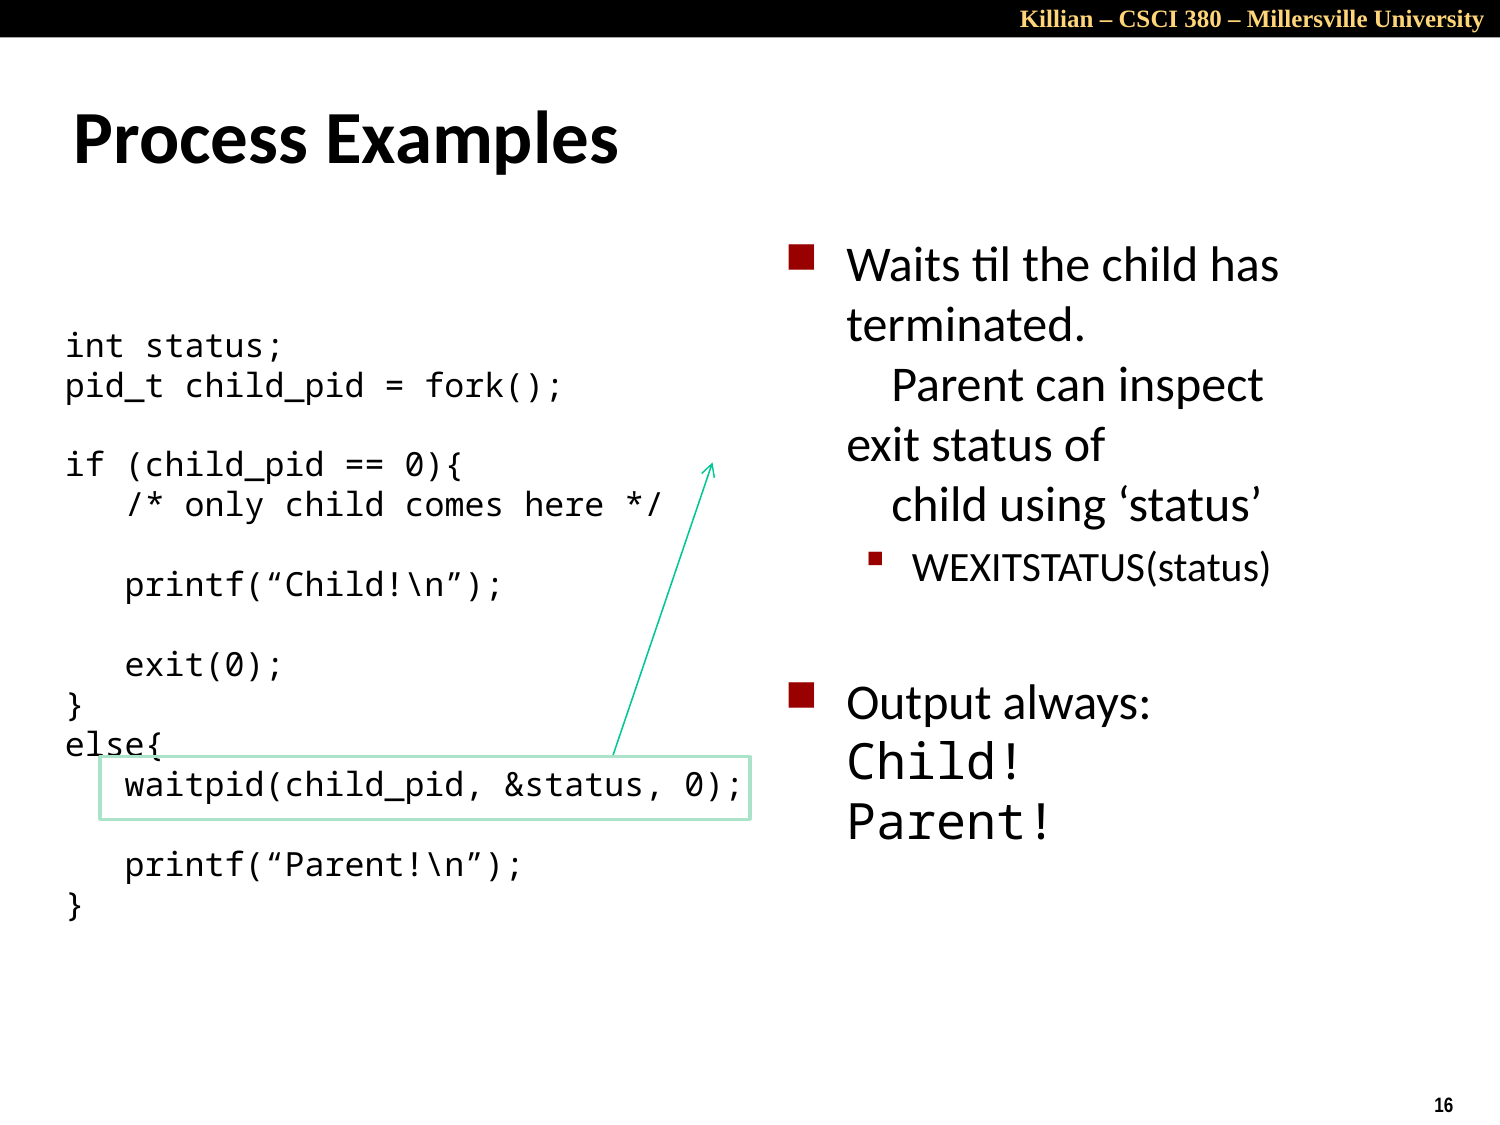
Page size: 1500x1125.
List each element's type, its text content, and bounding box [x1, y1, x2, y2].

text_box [612, 462, 713, 758]
text_box int status; pid_t child_pid = fork(); if (child_pid == 0){ /* only child comes here */ printf(“Child!\n”); exit(0); } else{ waitpid(child_pid, &status, 0); printf(“Parent!\n”); } [49, 316, 774, 930]
title Process Examples [58, 71, 1305, 197]
text_box [98, 755, 752, 821]
list Waits til the child has terminated. Parent can inspect exit status of child using ‘status’ WEXITSTATUS(status) Output always: Child! Parent! [774, 223, 1361, 1040]
